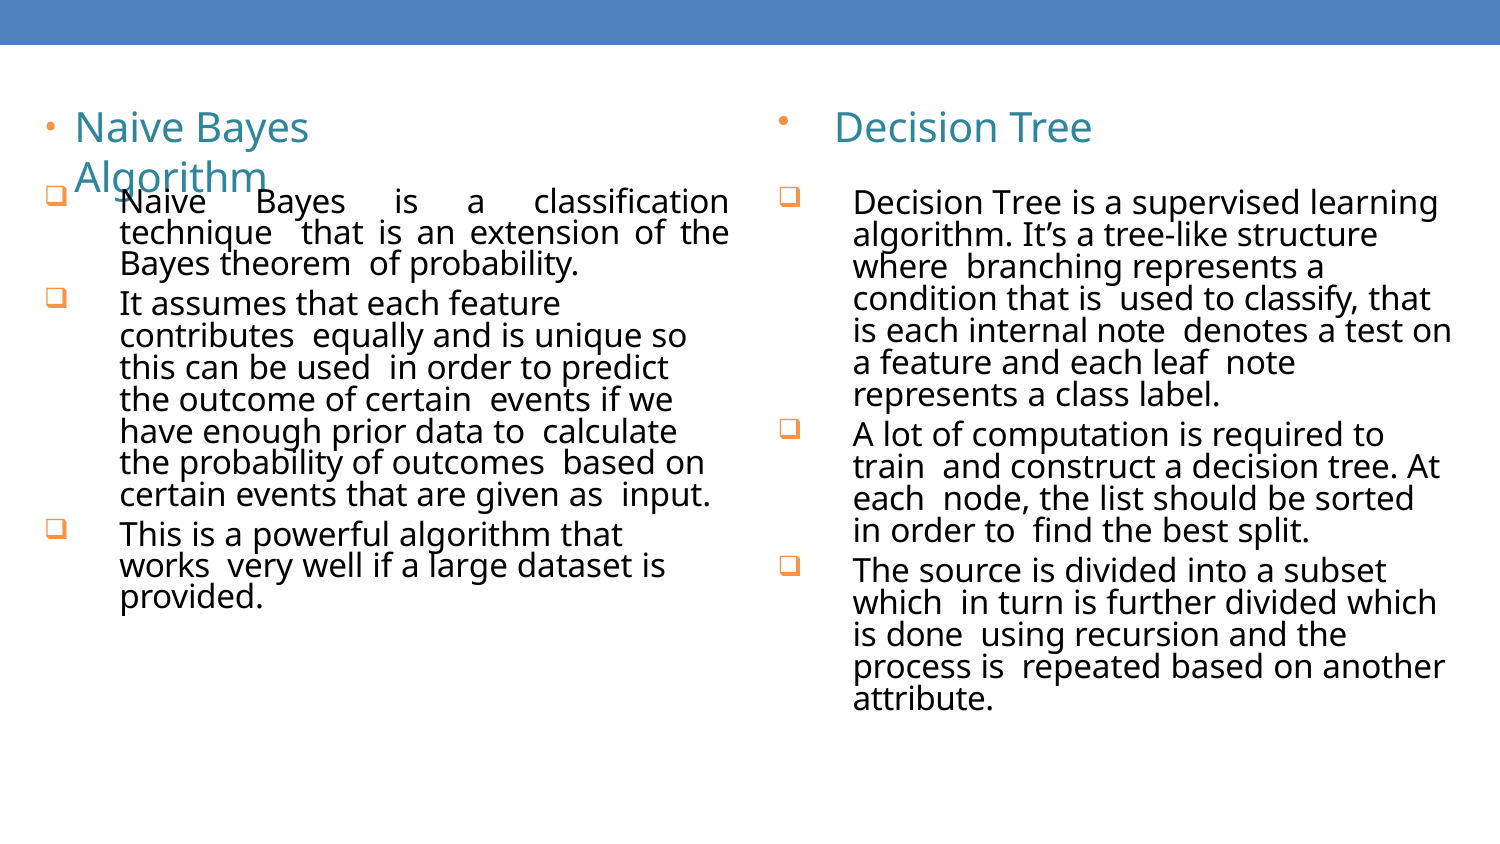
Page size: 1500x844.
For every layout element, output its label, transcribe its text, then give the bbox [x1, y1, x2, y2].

text_box Naive Bayes is a classification technique that is an extension of the Bayes theorem of probability. It assumes that each feature contributes equally and is unique so this can be used in order to predict the outcome of certain events if we have enough prior data to calculate the probability of outcomes based on certain events that are given as input. This is a powerful algorithm that works very well if a large dataset is provided. [42, 177, 731, 615]
text_box Naive Bayes Algorithm [42, 98, 493, 177]
text_box Decision Tree Decision Tree is a supervised learning algorithm. It’s a tree-like structure where branching represents a condition that is used to classify, that is each internal note denotes a test on a feature and each leaf note represents a class label. A lot of computation is required to train and construct a decision tree. At each node, the list should be sorted in order to find the best split. The source is divided into a subset which in turn is further divided which is done using recursion and the process is repeated based on another attribute. [775, 98, 1456, 717]
